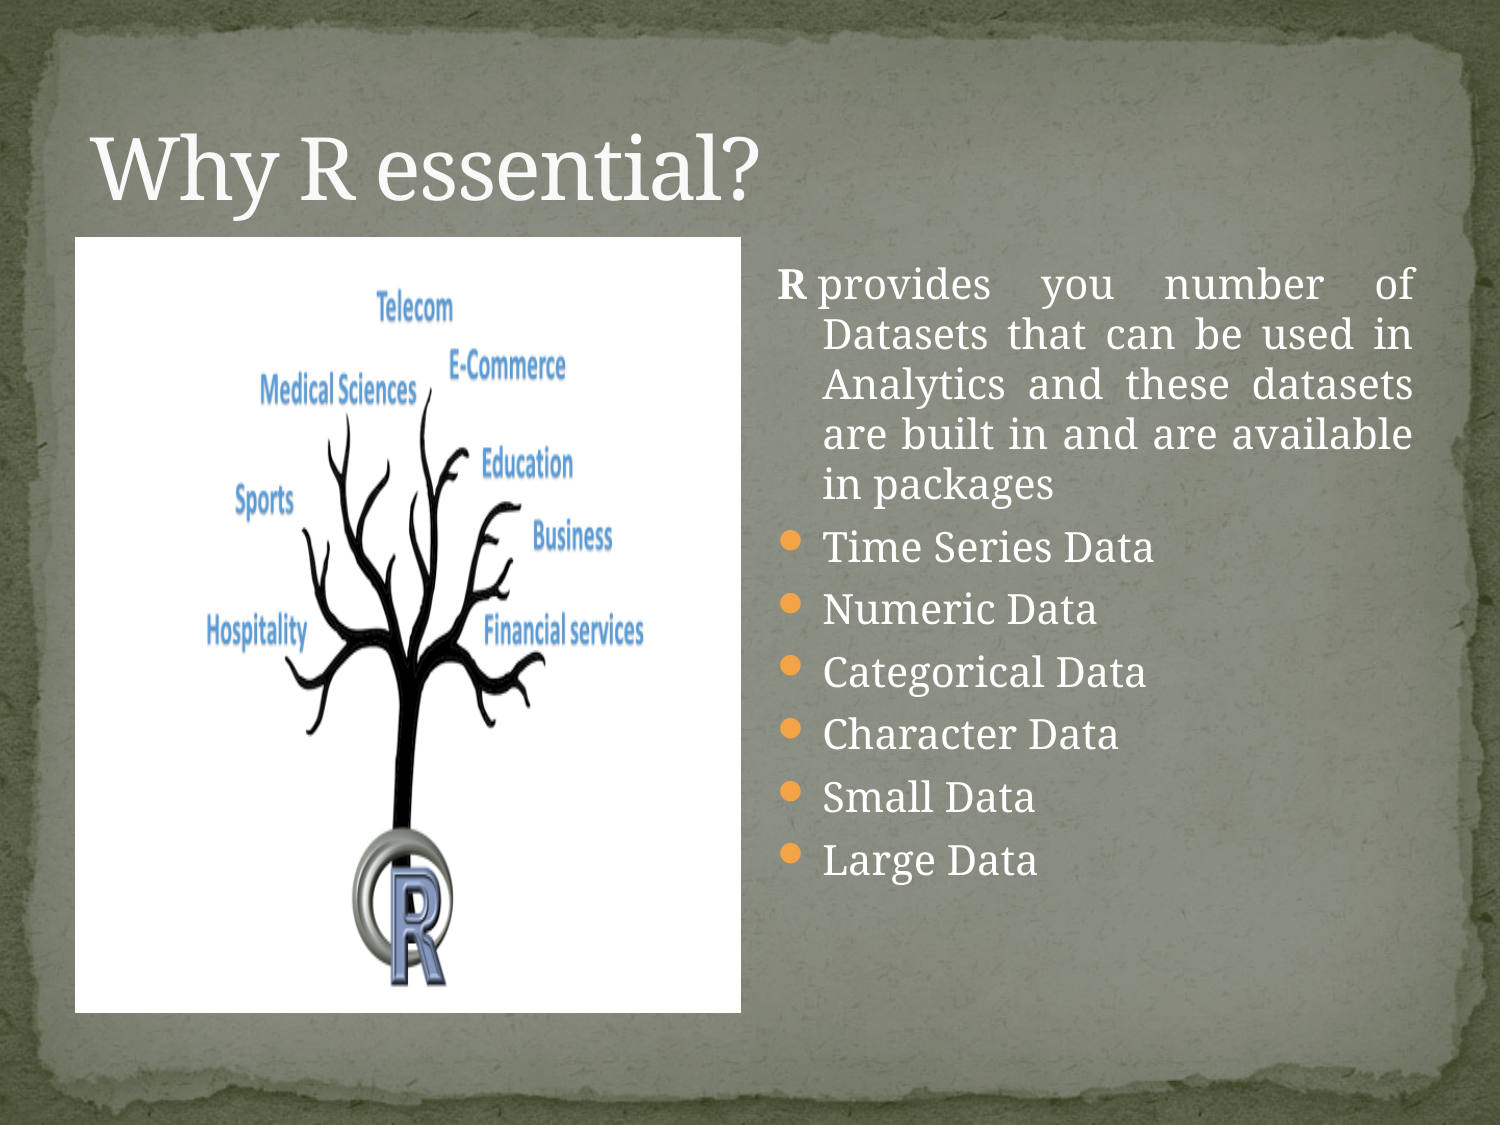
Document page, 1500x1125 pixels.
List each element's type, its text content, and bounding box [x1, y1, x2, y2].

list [77, 240, 738, 1010]
list R provides you number of Datasets that can be used in Analytics and these datasets are built in and are available in packages Time Series Data Numeric Data Categorical Data Character Data Small Data Large Data [762, 249, 1429, 1000]
title Why R essential? [74, 24, 1425, 225]
